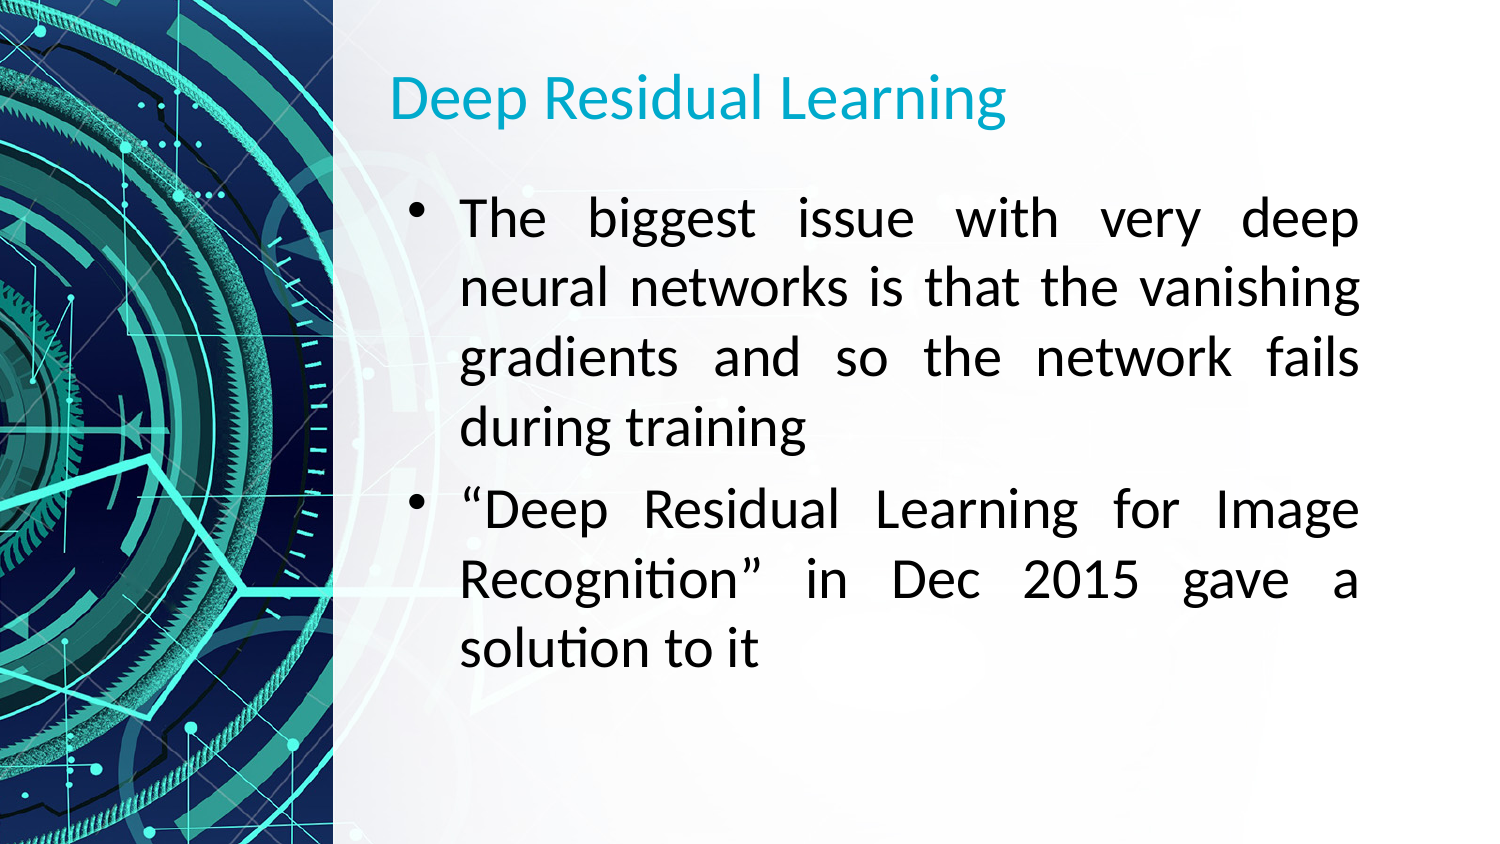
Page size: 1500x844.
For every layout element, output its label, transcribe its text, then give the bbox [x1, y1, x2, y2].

list The biggest issue with very deep neural networks is that the vanishing gradients and so the network fails during training “Deep Residual Learning for Image Recognition” in Dec 2015 gave a solution to it [374, 171, 1377, 773]
picture [0, 0, 1500, 844]
title Deep Residual Learning [374, 46, 1377, 141]
